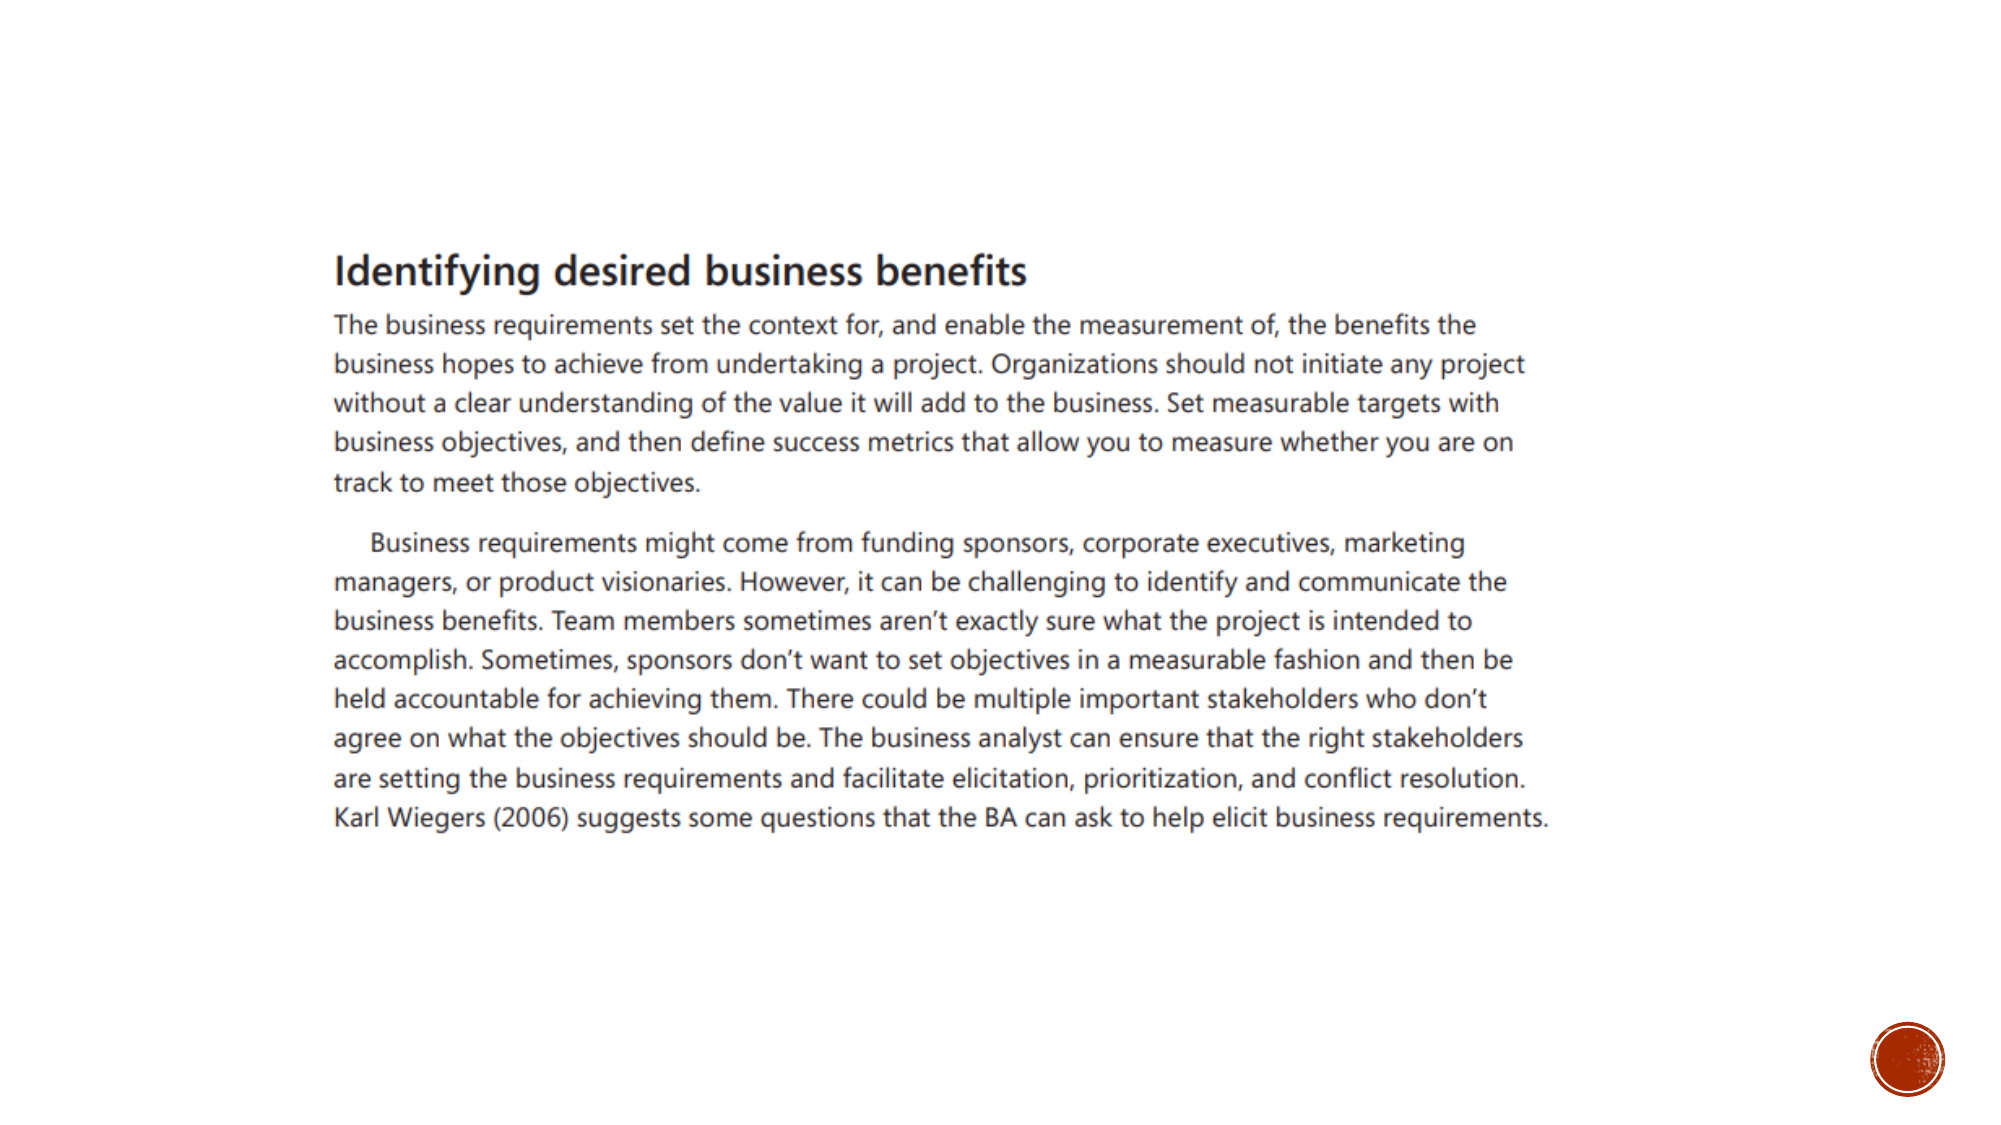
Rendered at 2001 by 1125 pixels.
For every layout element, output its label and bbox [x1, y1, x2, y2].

picture [322, 227, 1560, 848]
